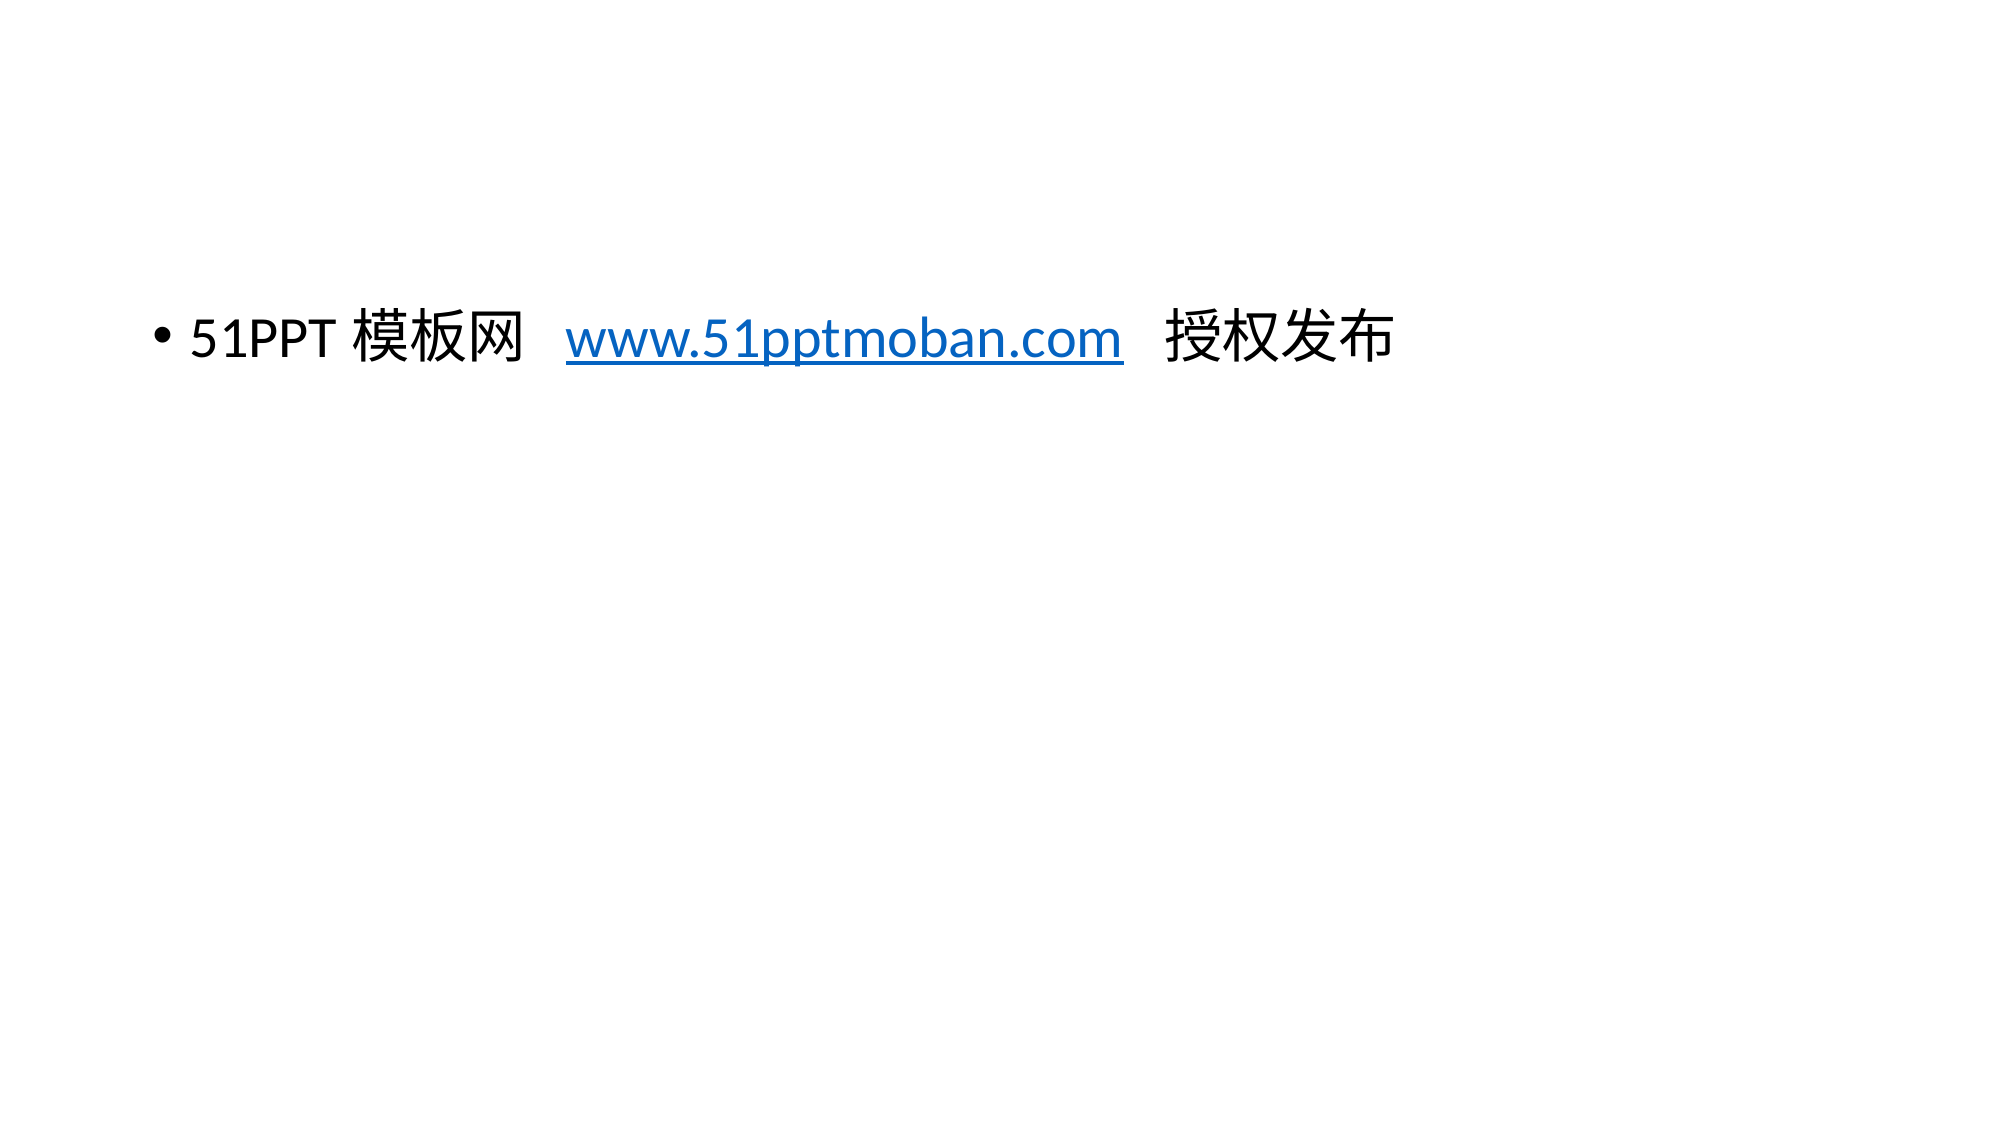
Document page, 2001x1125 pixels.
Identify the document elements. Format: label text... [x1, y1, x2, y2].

list 51PPT模板网 www.51pptmoban.com 授权发布 [137, 299, 1863, 1014]
